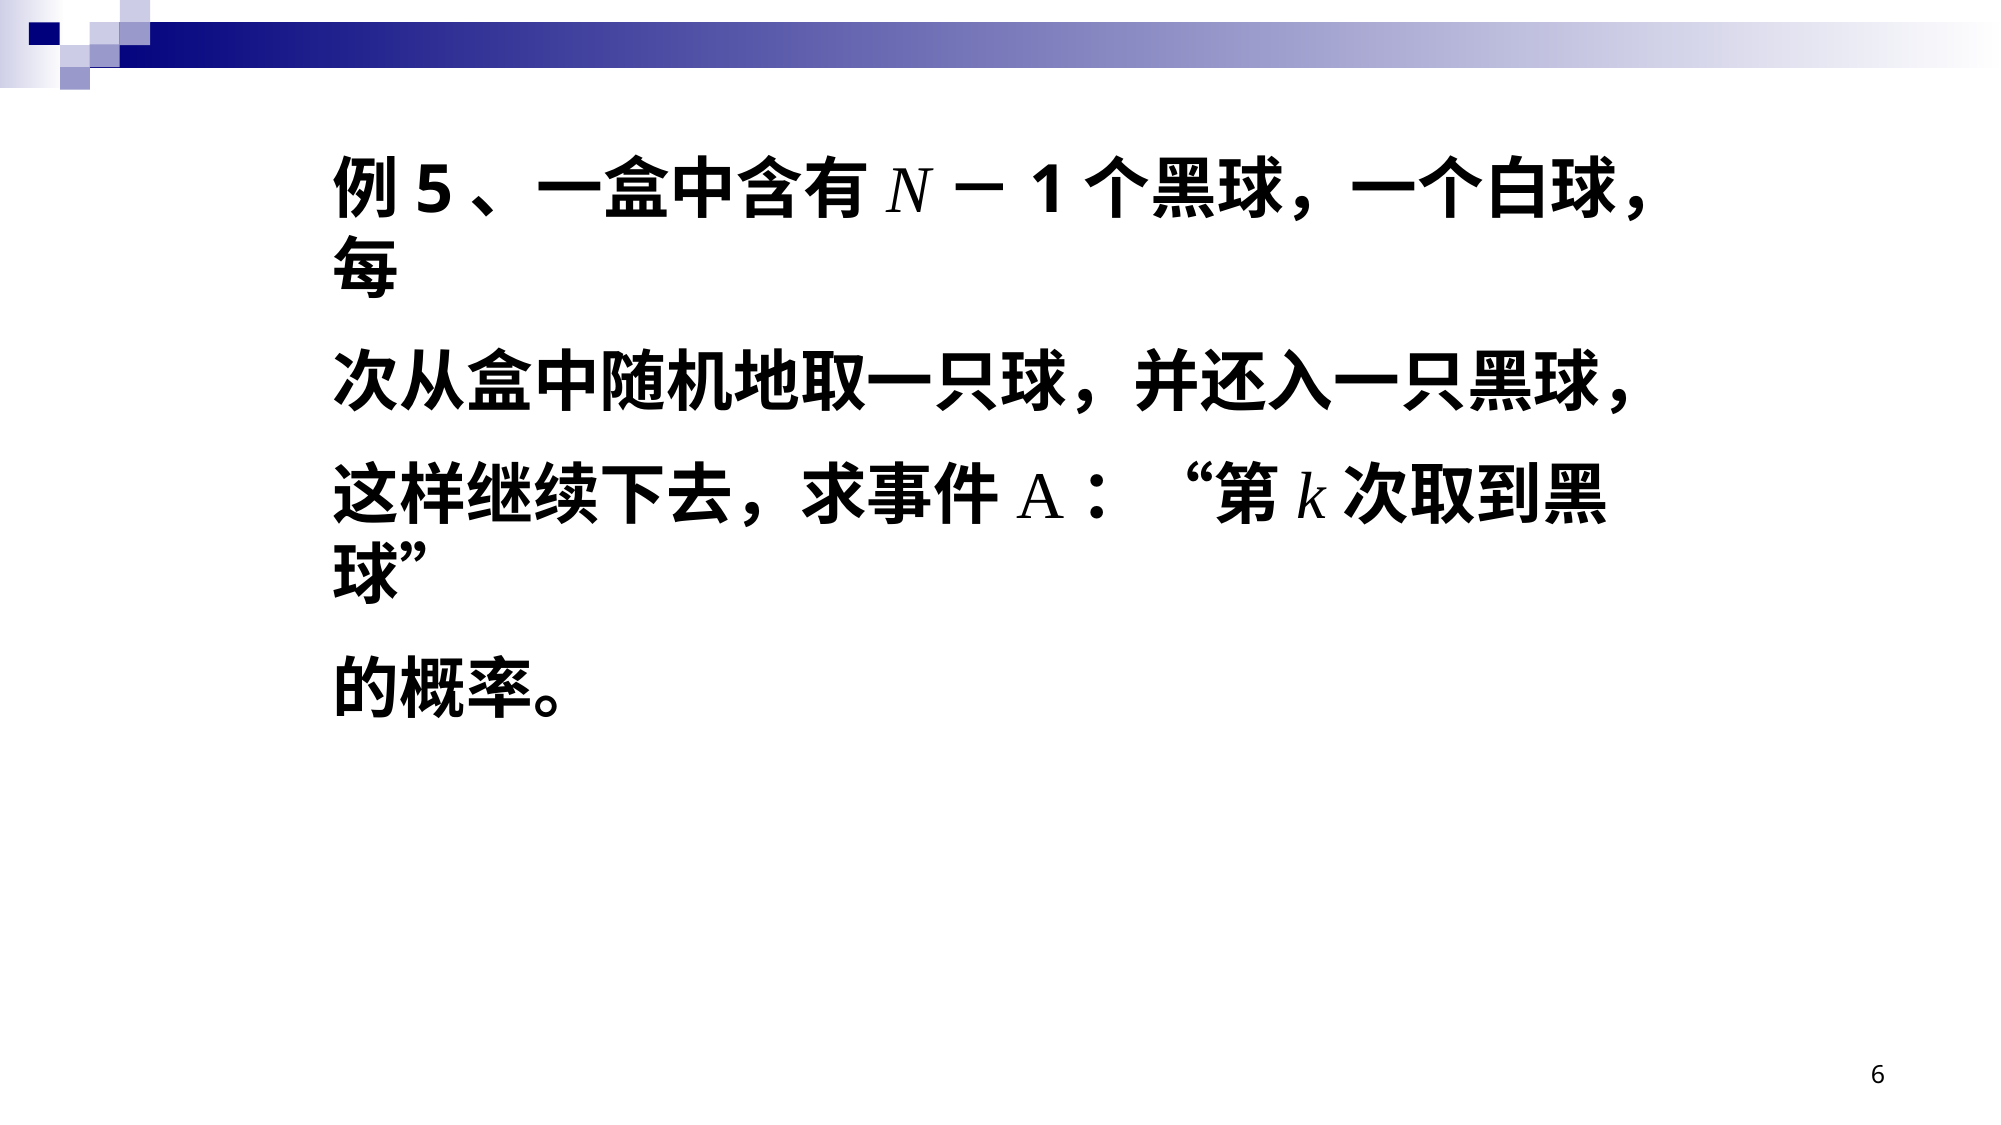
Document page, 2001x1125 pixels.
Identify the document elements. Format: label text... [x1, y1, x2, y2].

text_box 例5、一盒中含有N－1个黑球，一个白球，每 次从盒中随机地取一只球，并还入一只黑球， 这样继续下去，求事件A：“第k次取到黑球” 的概率。 [318, 138, 1727, 733]
slide_number 6 [1433, 1025, 1900, 1100]
